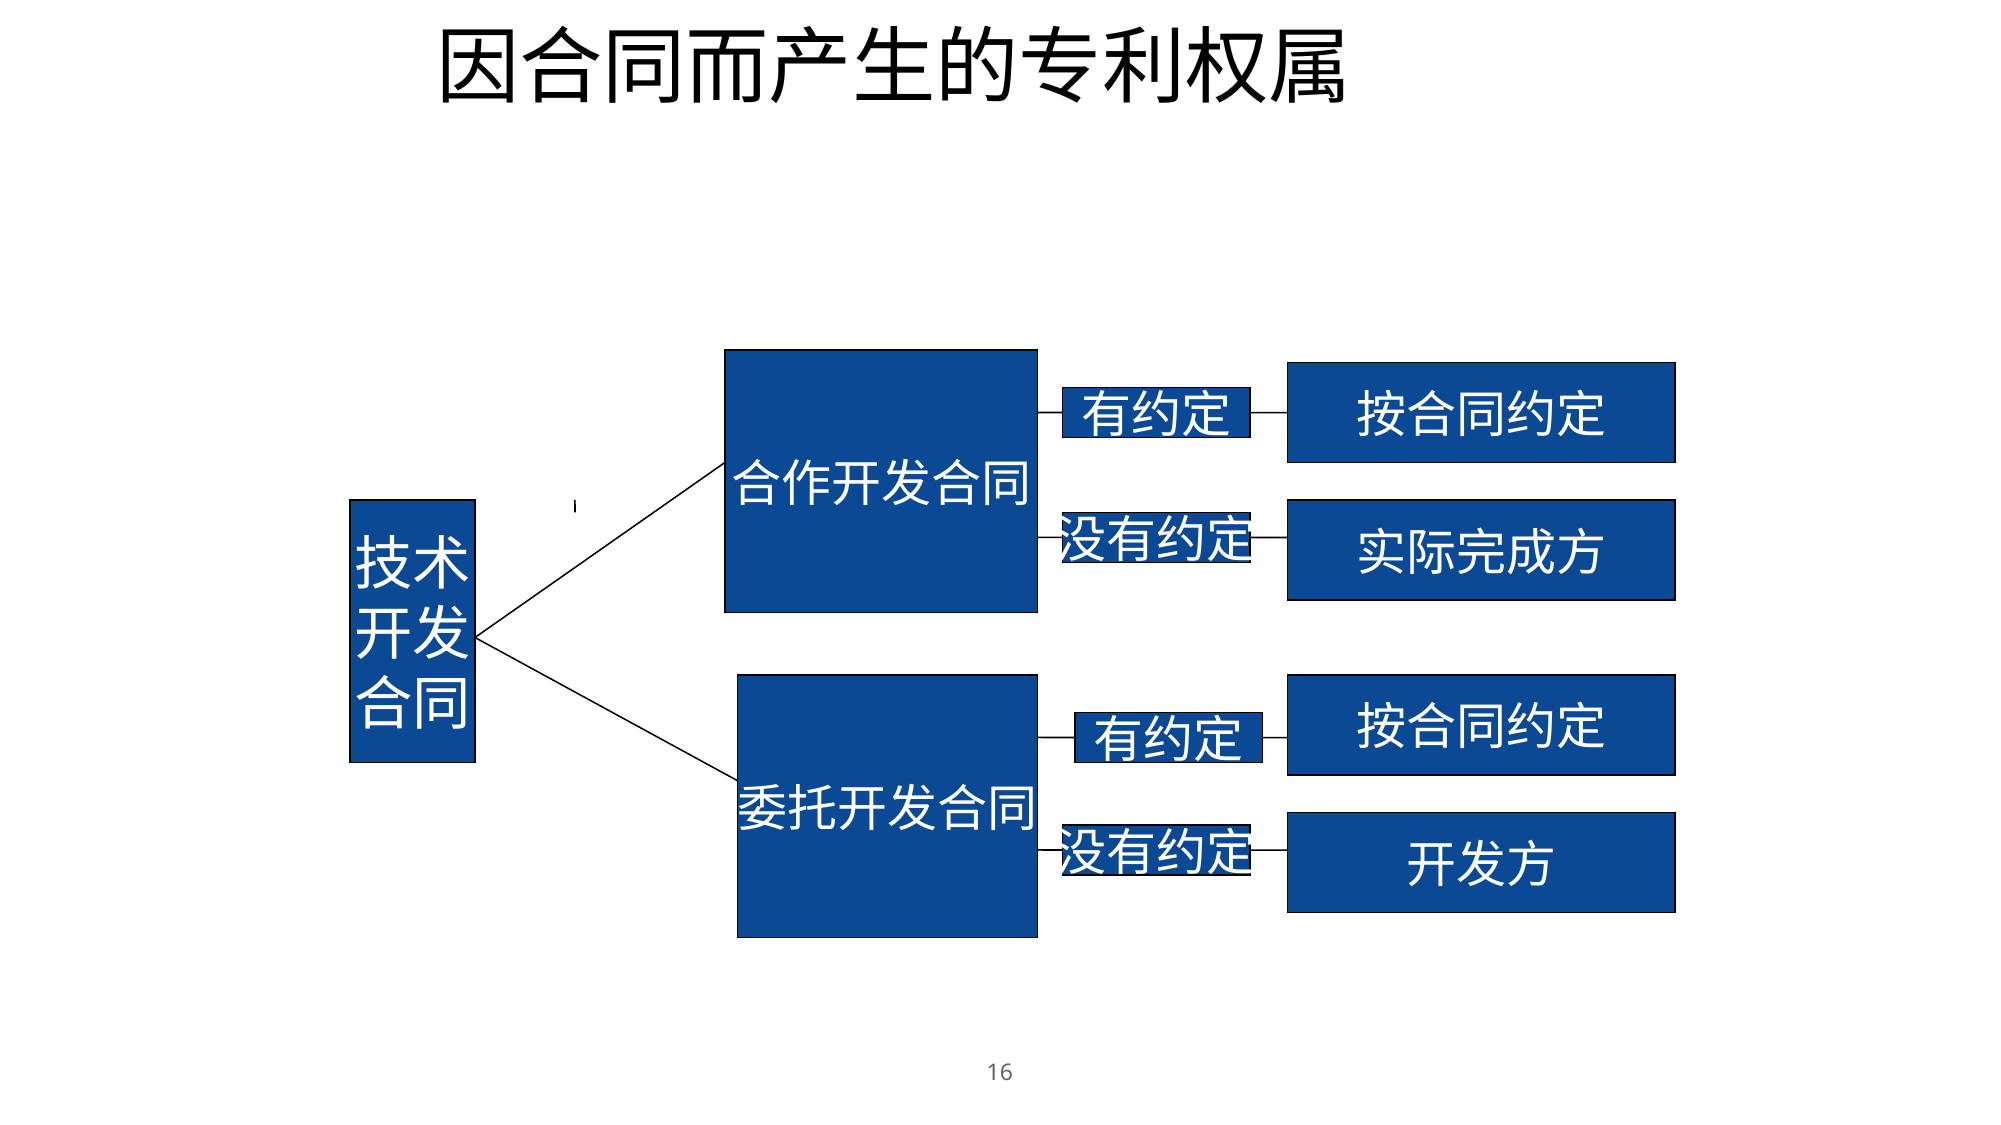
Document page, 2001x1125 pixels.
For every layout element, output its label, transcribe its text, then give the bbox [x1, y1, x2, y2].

text_box 技术 开发 合同 [350, 500, 475, 763]
text_box 没有约定 [1062, 512, 1250, 563]
text_box 有约定 [1074, 712, 1263, 763]
text_box 按合同约定 [1287, 362, 1675, 463]
text_box 开发方 [1287, 812, 1675, 913]
text_box 委托开发合同 [737, 675, 1038, 938]
text_box [924, 1050, 1075, 1097]
text_box 有约定 [1062, 387, 1250, 438]
list [409, 326, 1685, 1002]
text_box 合作开发合同 [724, 350, 1038, 613]
text_box 按合同约定 [1287, 675, 1675, 775]
text_box 实际完成方 [1287, 500, 1675, 600]
title 因合同而产生的专利权属 [420, 0, 1700, 241]
text_box 没有约定 [1062, 825, 1250, 875]
